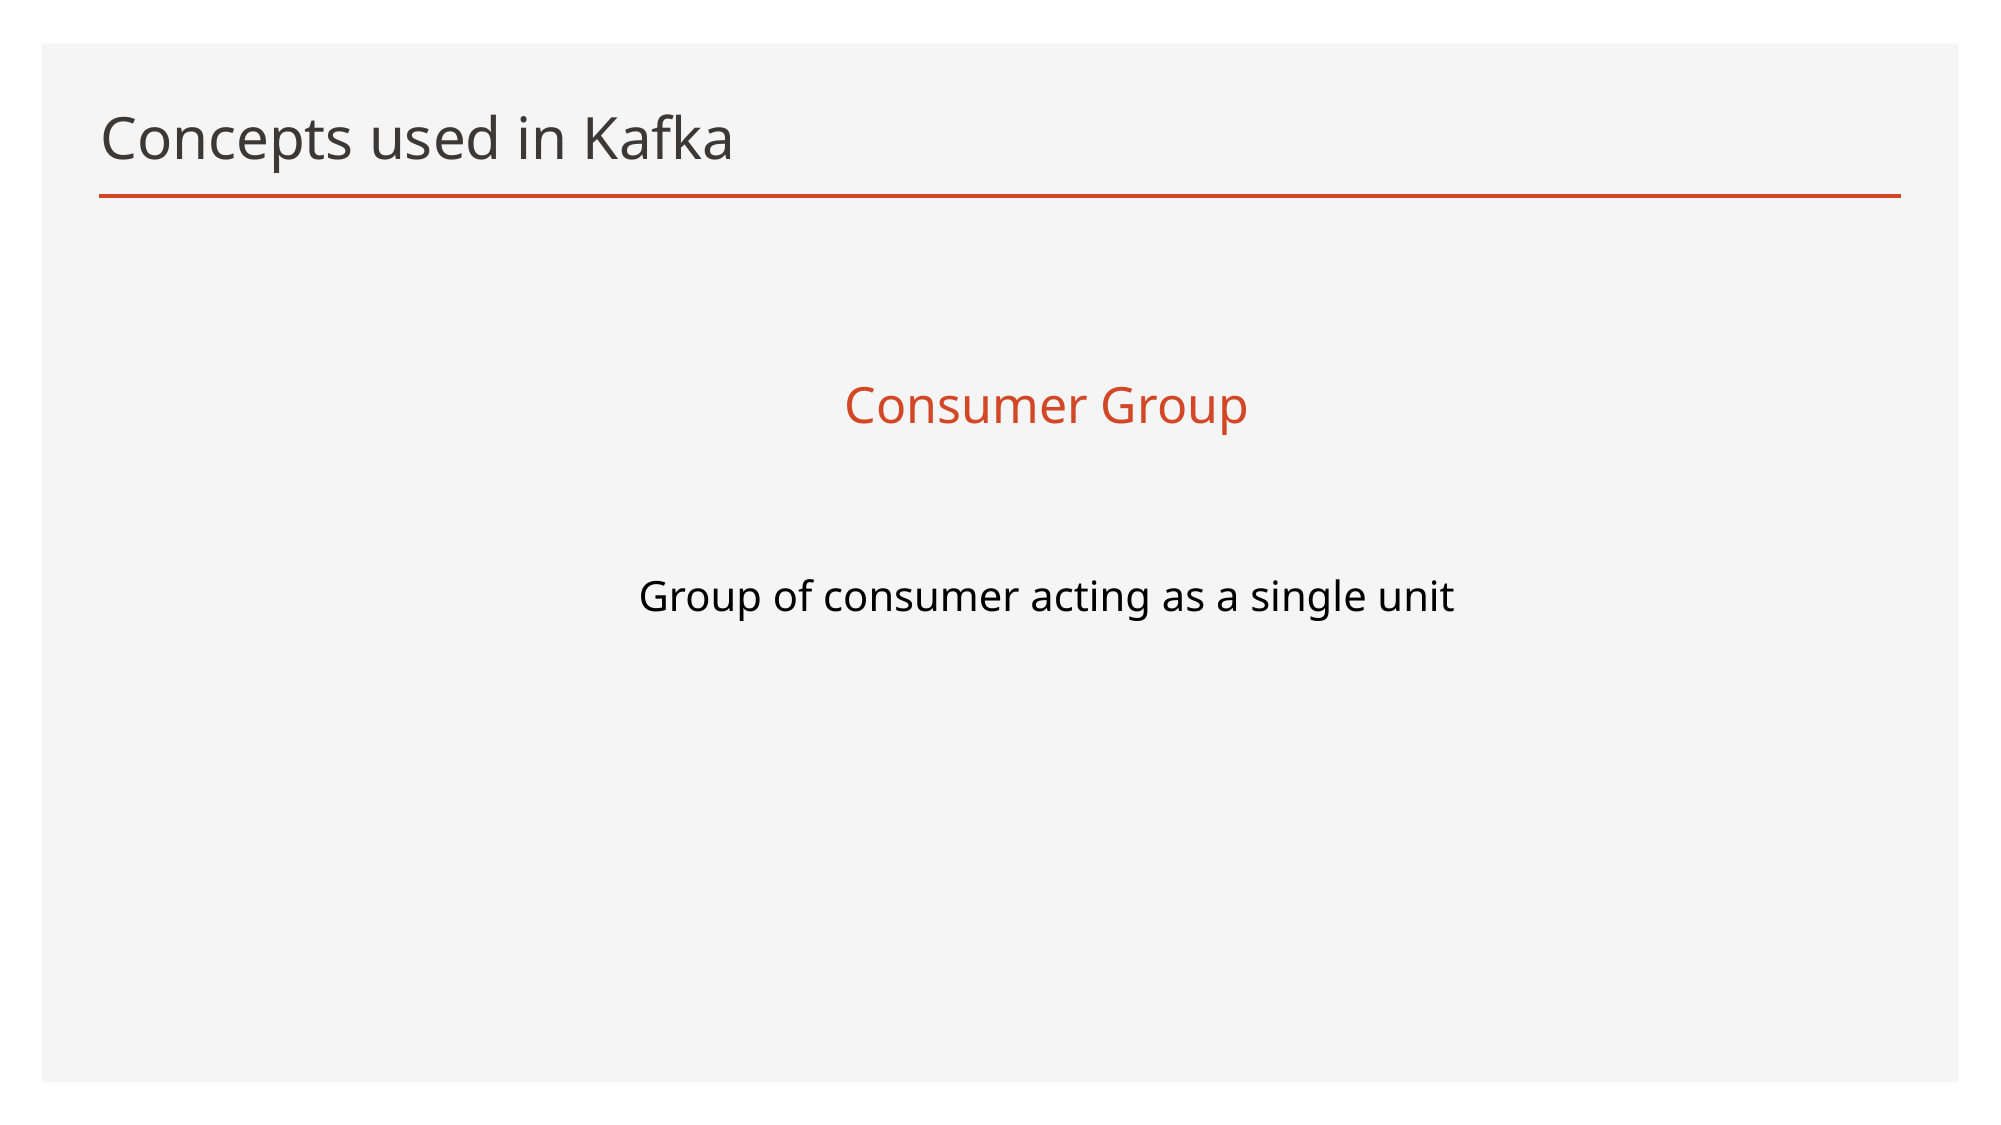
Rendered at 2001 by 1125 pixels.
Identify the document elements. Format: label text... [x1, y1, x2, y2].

text_box Consumer Group Group of consumer acting as a single unit [63, 373, 2000, 1125]
title Concepts used in Kafka [85, 73, 1089, 179]
